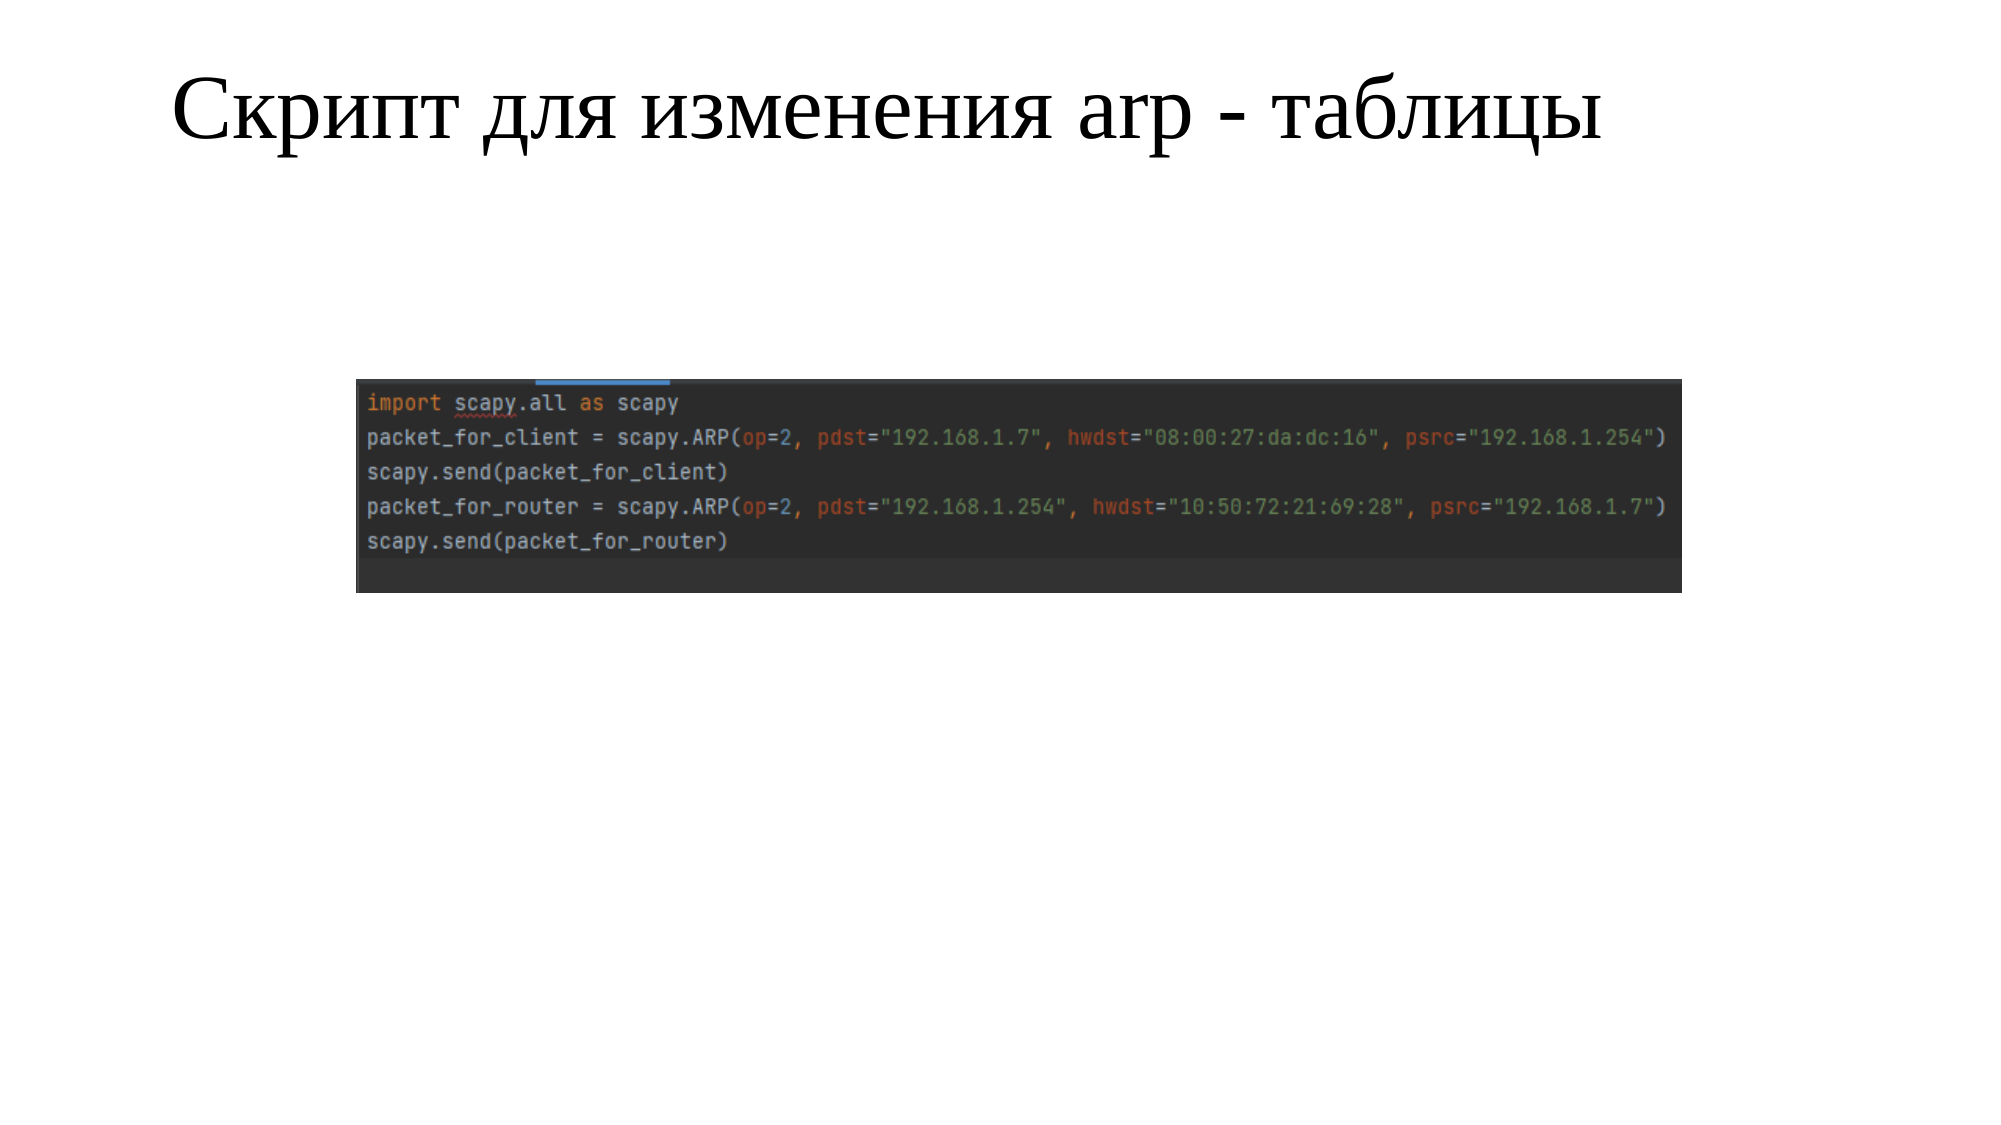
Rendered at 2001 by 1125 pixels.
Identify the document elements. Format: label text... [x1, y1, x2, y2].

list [356, 379, 1682, 593]
title Скрипт для изменения arp - таблицы [156, 0, 1882, 218]
